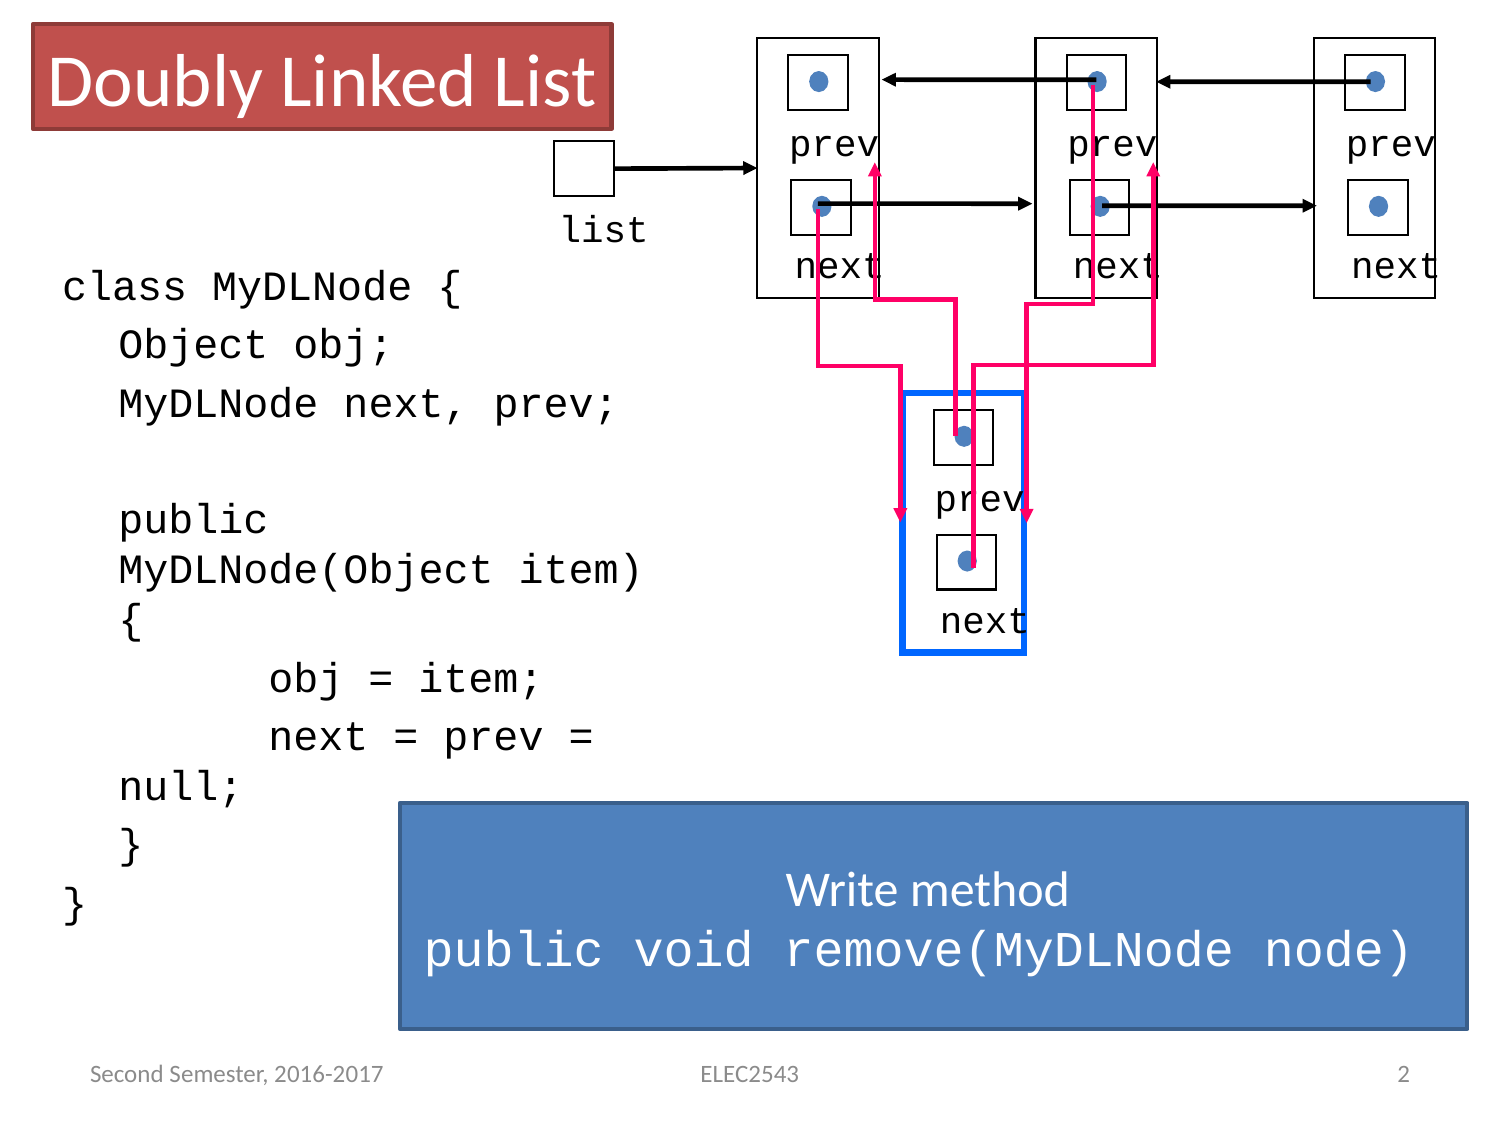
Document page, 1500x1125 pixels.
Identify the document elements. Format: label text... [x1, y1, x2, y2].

title Write method public void remove(MyDLNode node) [398, 801, 1469, 1031]
text_box class MyDLNode { Object obj; MyDLNode next, prev; public MyDLNode(Object item) { obj = item; next = prev = null; } } [47, 251, 681, 819]
text_box Doubly Linked List [31, 22, 614, 131]
slide_number Second Semester, 2016-2017 [75, 1042, 425, 1103]
footer ELEC2543 [512, 1042, 988, 1103]
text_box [542, 38, 1458, 653]
slide_number 2 [1074, 1042, 1425, 1103]
